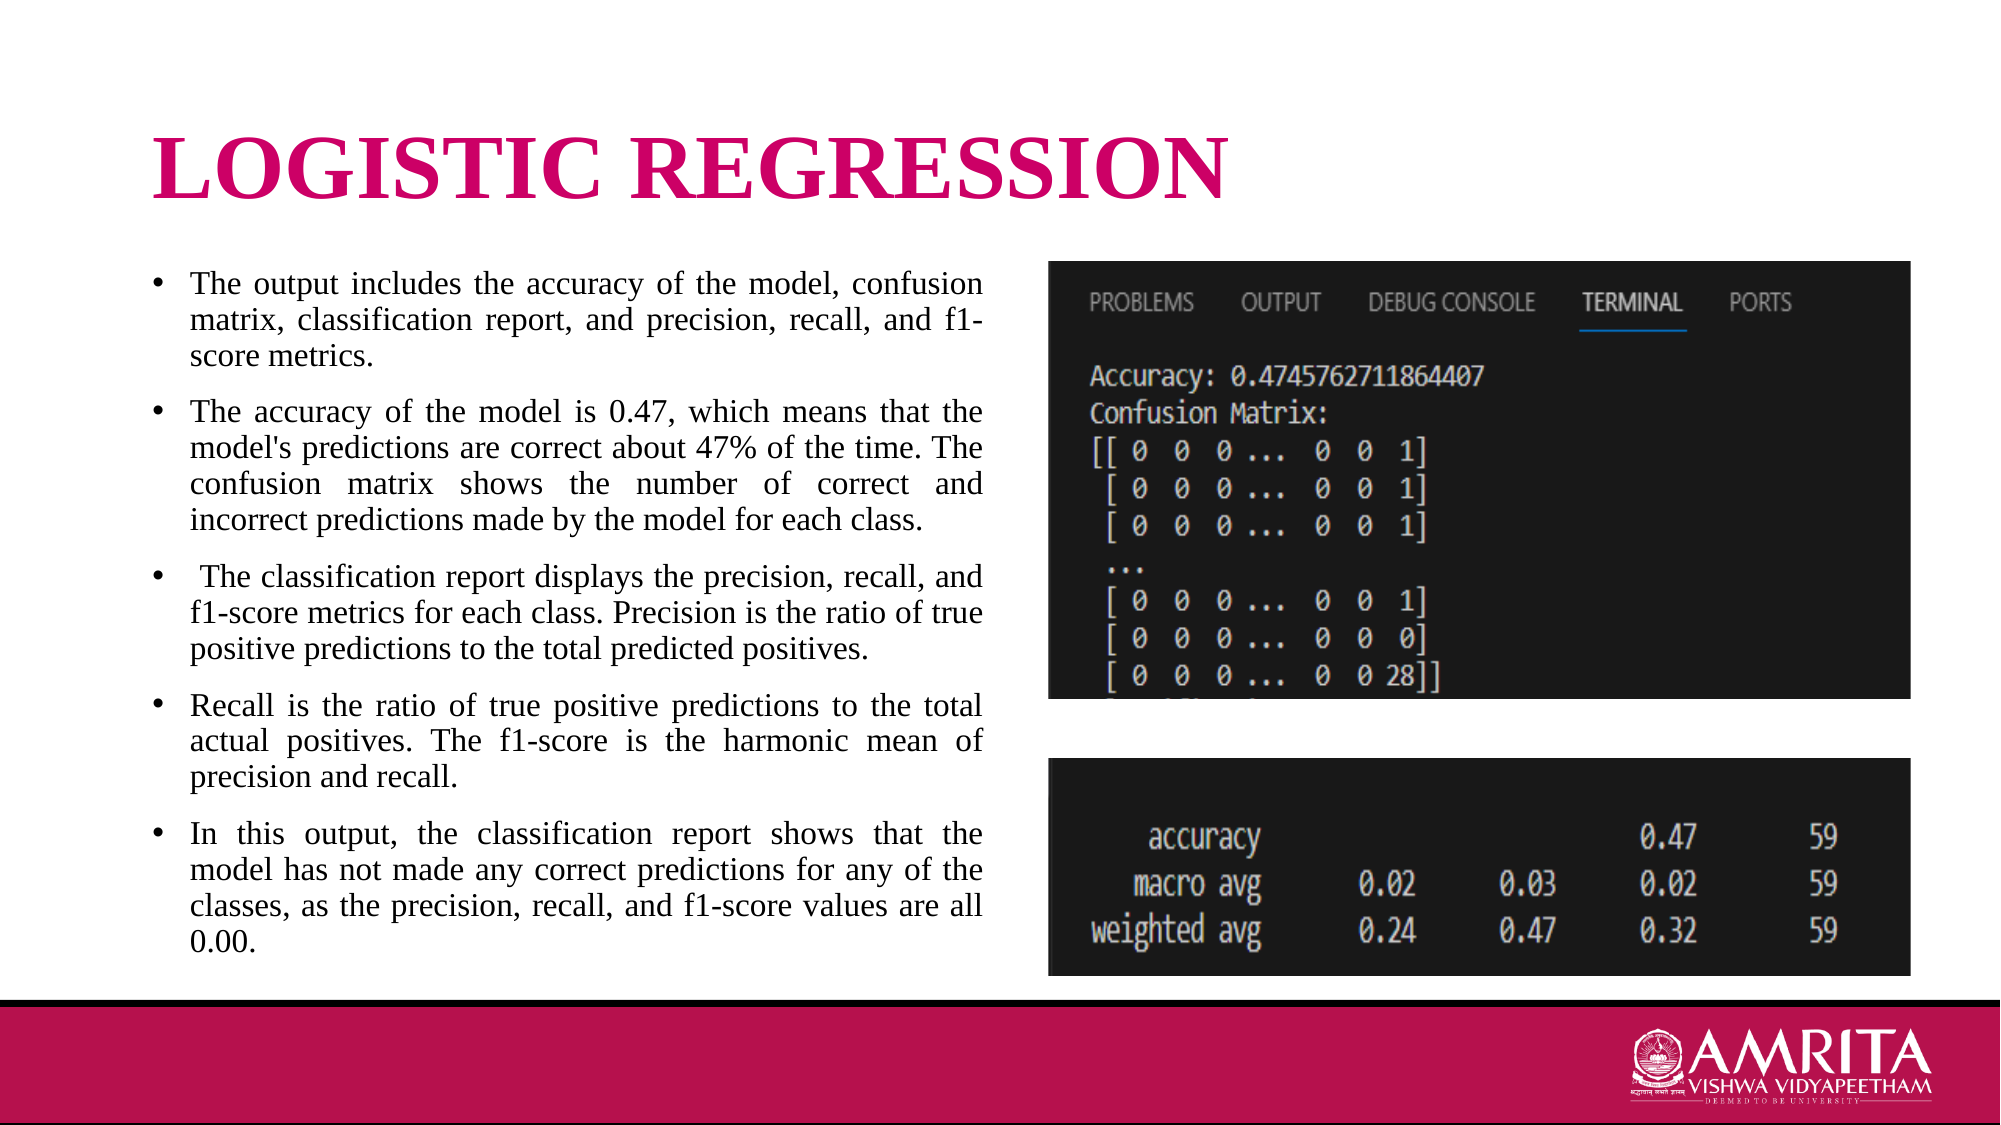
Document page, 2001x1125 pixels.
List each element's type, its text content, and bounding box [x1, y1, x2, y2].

picture [1048, 757, 1911, 976]
picture [1622, 1011, 1940, 1113]
list The output includes the accuracy of the model, confusion matrix, classification report, and precision, recall, and f1-score metrics. The accuracy of the model is 0.47, which means that the model's predictions are correct about 47% of the time. The confusion matrix shows the number of correct and incorrect predictions made by the model for each class. The classification report displays the precision, recall, and f1-score metrics for each class. Precision is the ratio of true positive predictions to the total predicted positives. Recall is the ratio of true positive predictions to the total actual positives. The f1-score is the harmonic mean of precision and recall. In this output, the classification report shows that the model has not made any correct predictions for any of the classes, as the precision, recall, and f1-score values are all 0.00. [137, 258, 1000, 1027]
title LOGISTIC REGRESSION [137, 59, 1863, 278]
picture [1048, 258, 1911, 699]
